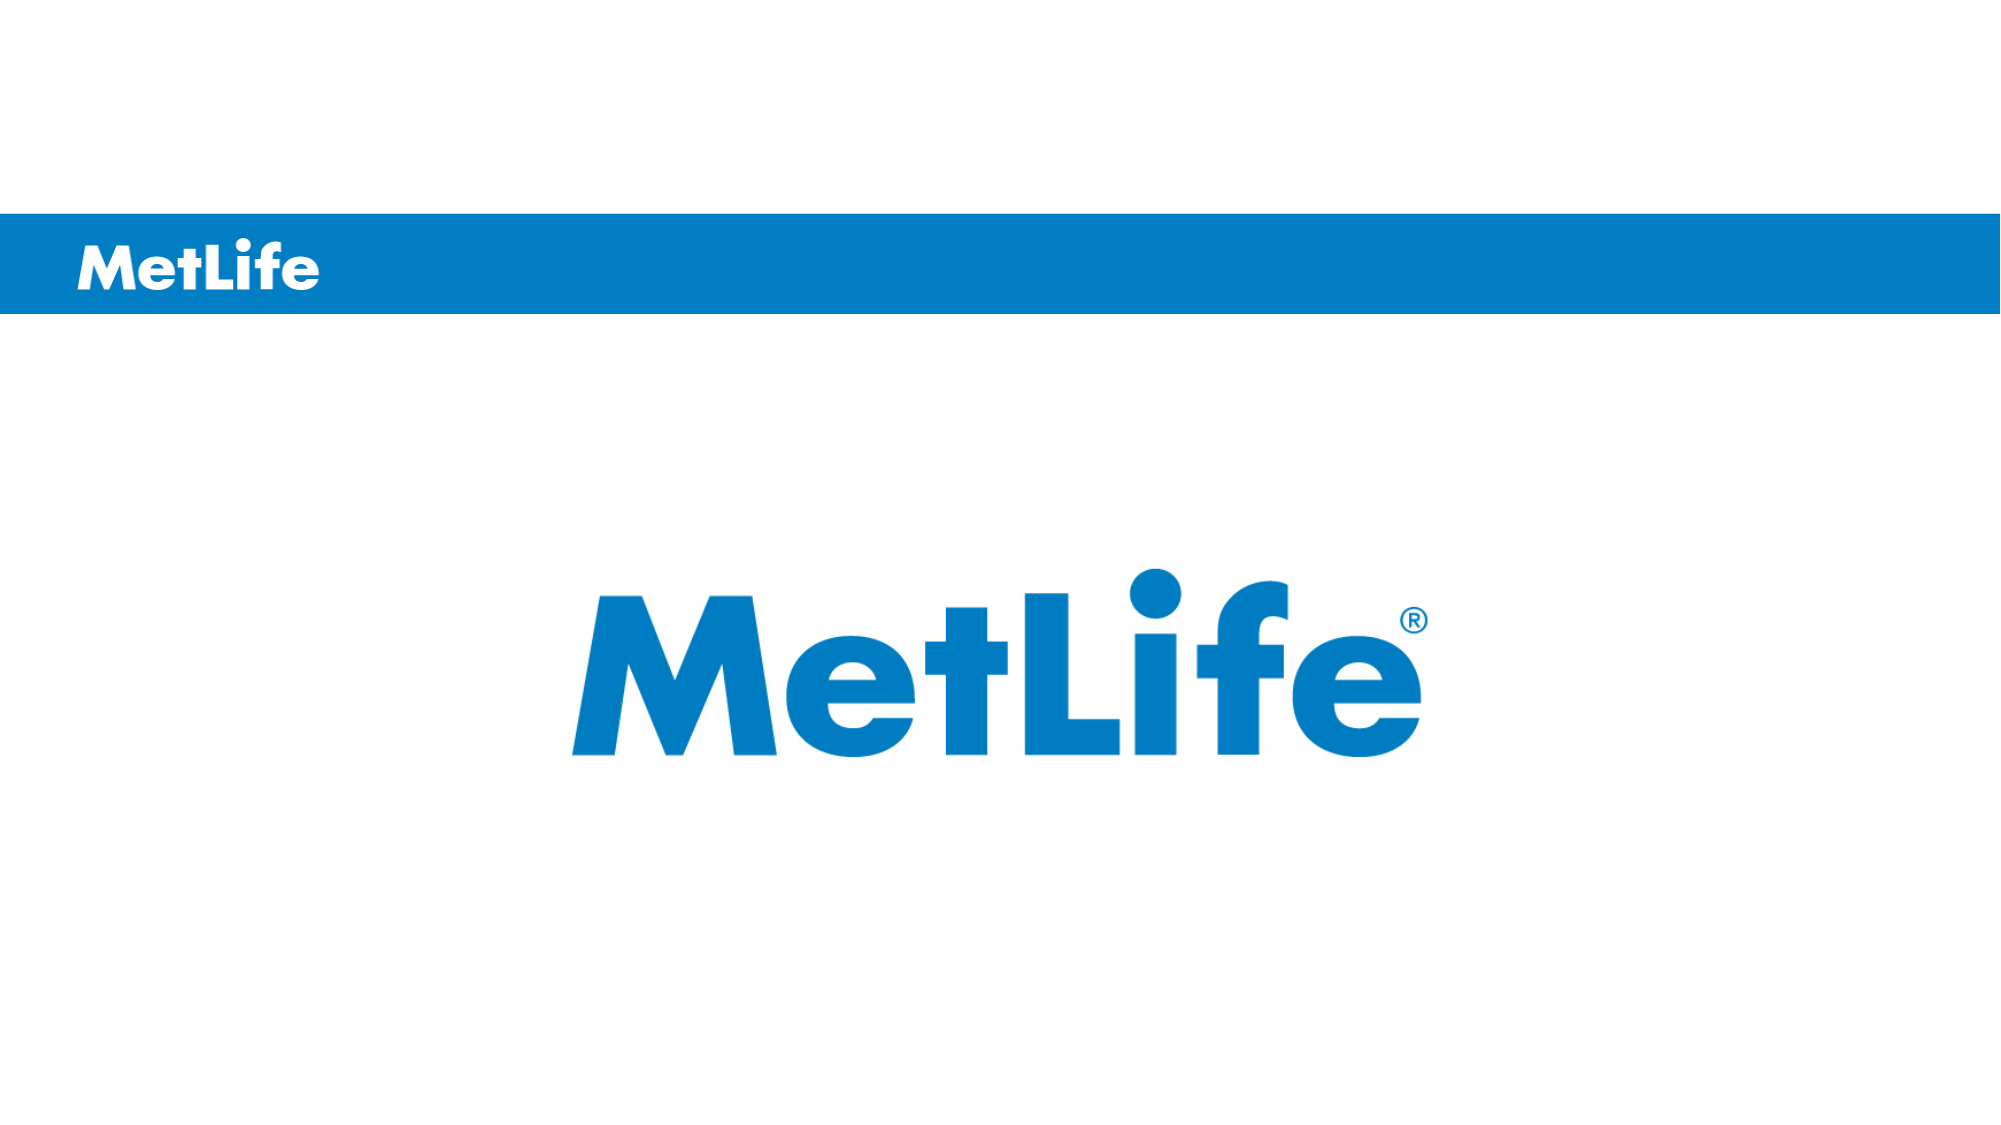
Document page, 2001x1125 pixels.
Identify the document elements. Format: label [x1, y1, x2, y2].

picture [569, 562, 1431, 764]
picture [0, 139, 2000, 314]
